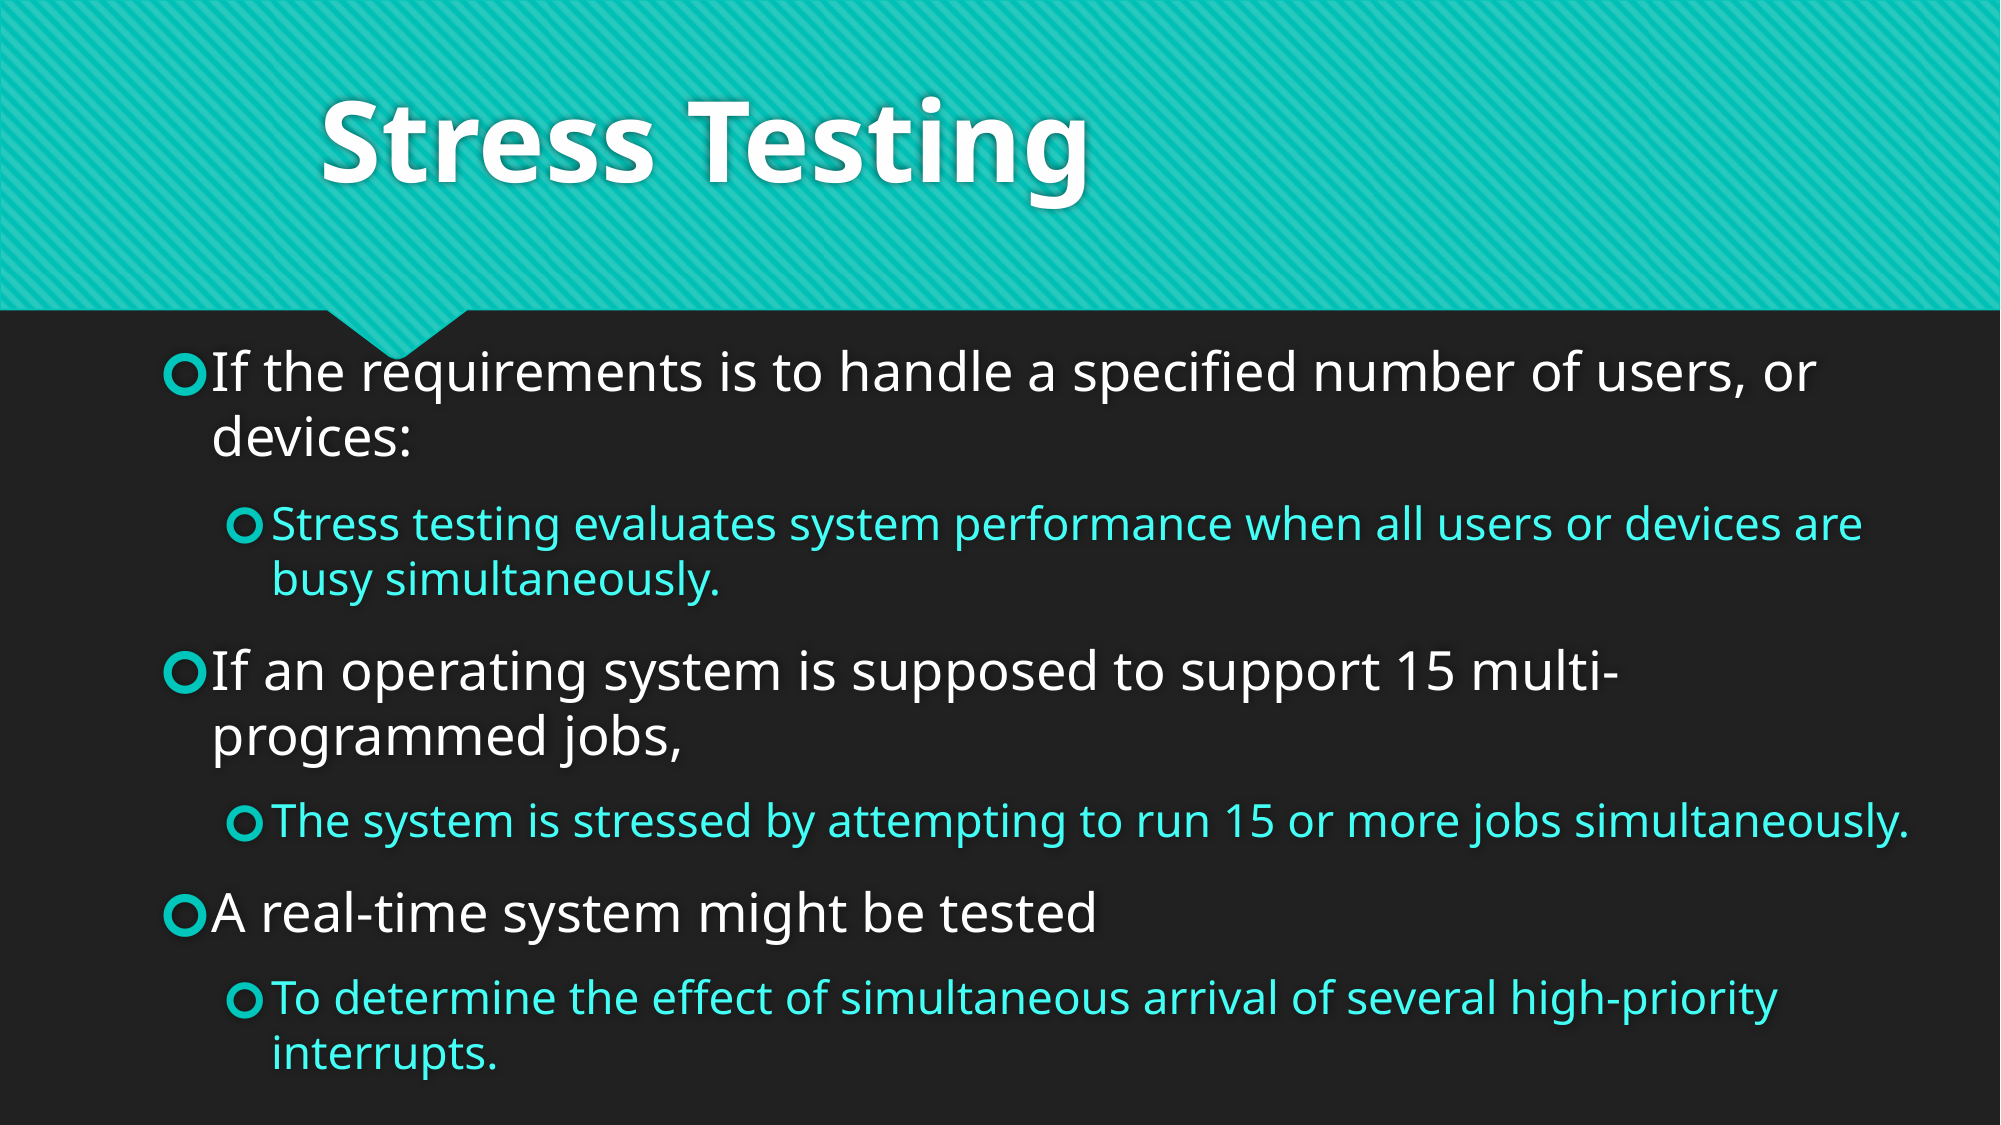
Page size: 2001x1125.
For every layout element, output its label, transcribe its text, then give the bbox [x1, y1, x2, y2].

list If the requirements is to handle a specified number of users, or devices: Stress testing evaluates system performance when all users or devices are busy simultaneously. If an operating system is supposed to support 15 multi-programmed jobs, The system is stressed by attempting to run 15 or more jobs simultaneously. A real-time system might be tested To determine the effect of simultaneous arrival of several high-priority interrupts. [157, 384, 1940, 1125]
picture [1, 1, 1999, 357]
title Stress Testing [316, 80, 1592, 213]
